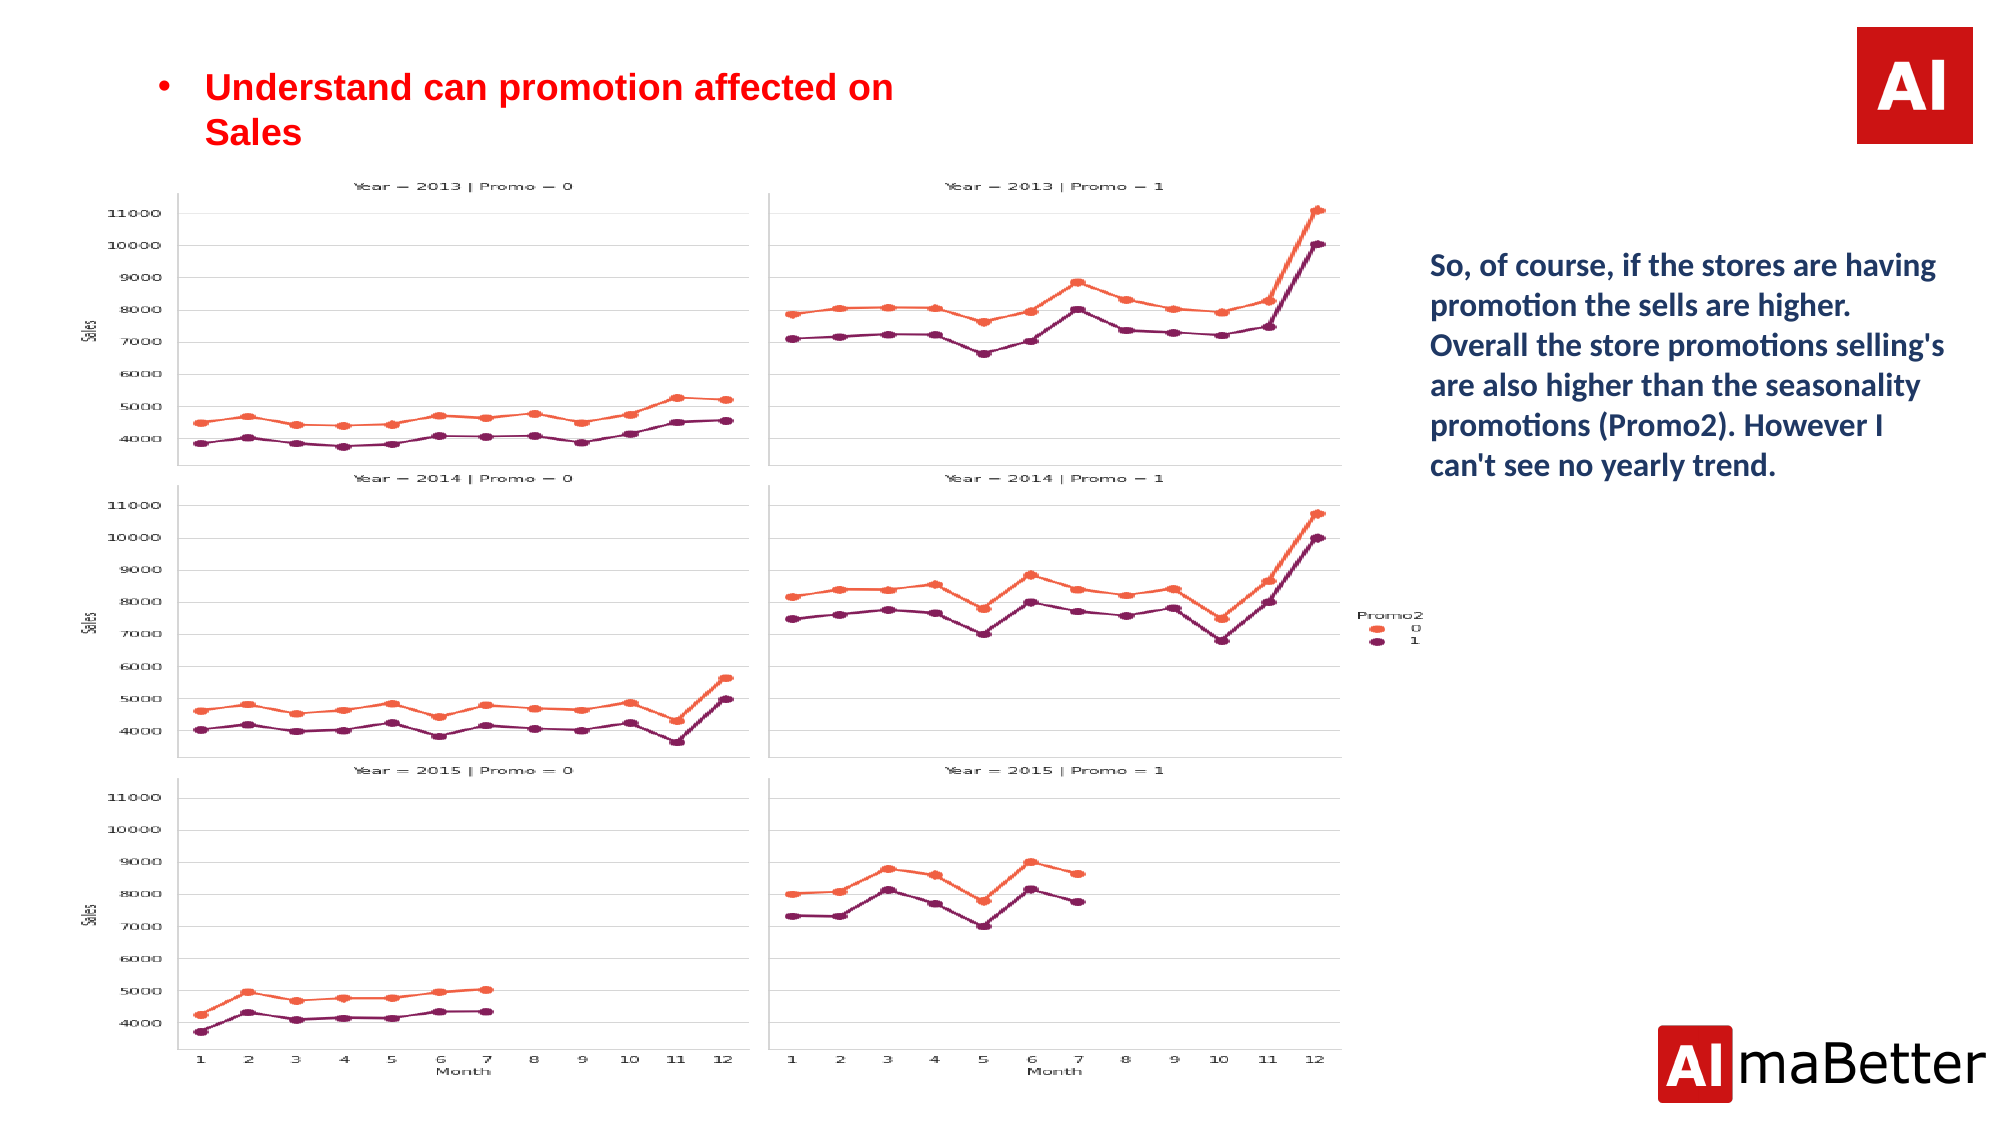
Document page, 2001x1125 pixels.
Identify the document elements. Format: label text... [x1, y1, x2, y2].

text_box Understand can promotion affected on Sales [142, 55, 919, 161]
picture [68, 176, 1441, 1081]
picture [1857, 27, 1973, 144]
text_box So, of course, if the stores are having promotion the sells are higher. Overall the store promotions selling's are also higher than the seasonality promotions (Promo2). However I can't see no yearly trend. [1446, 236, 1973, 491]
picture [1657, 1019, 1986, 1107]
